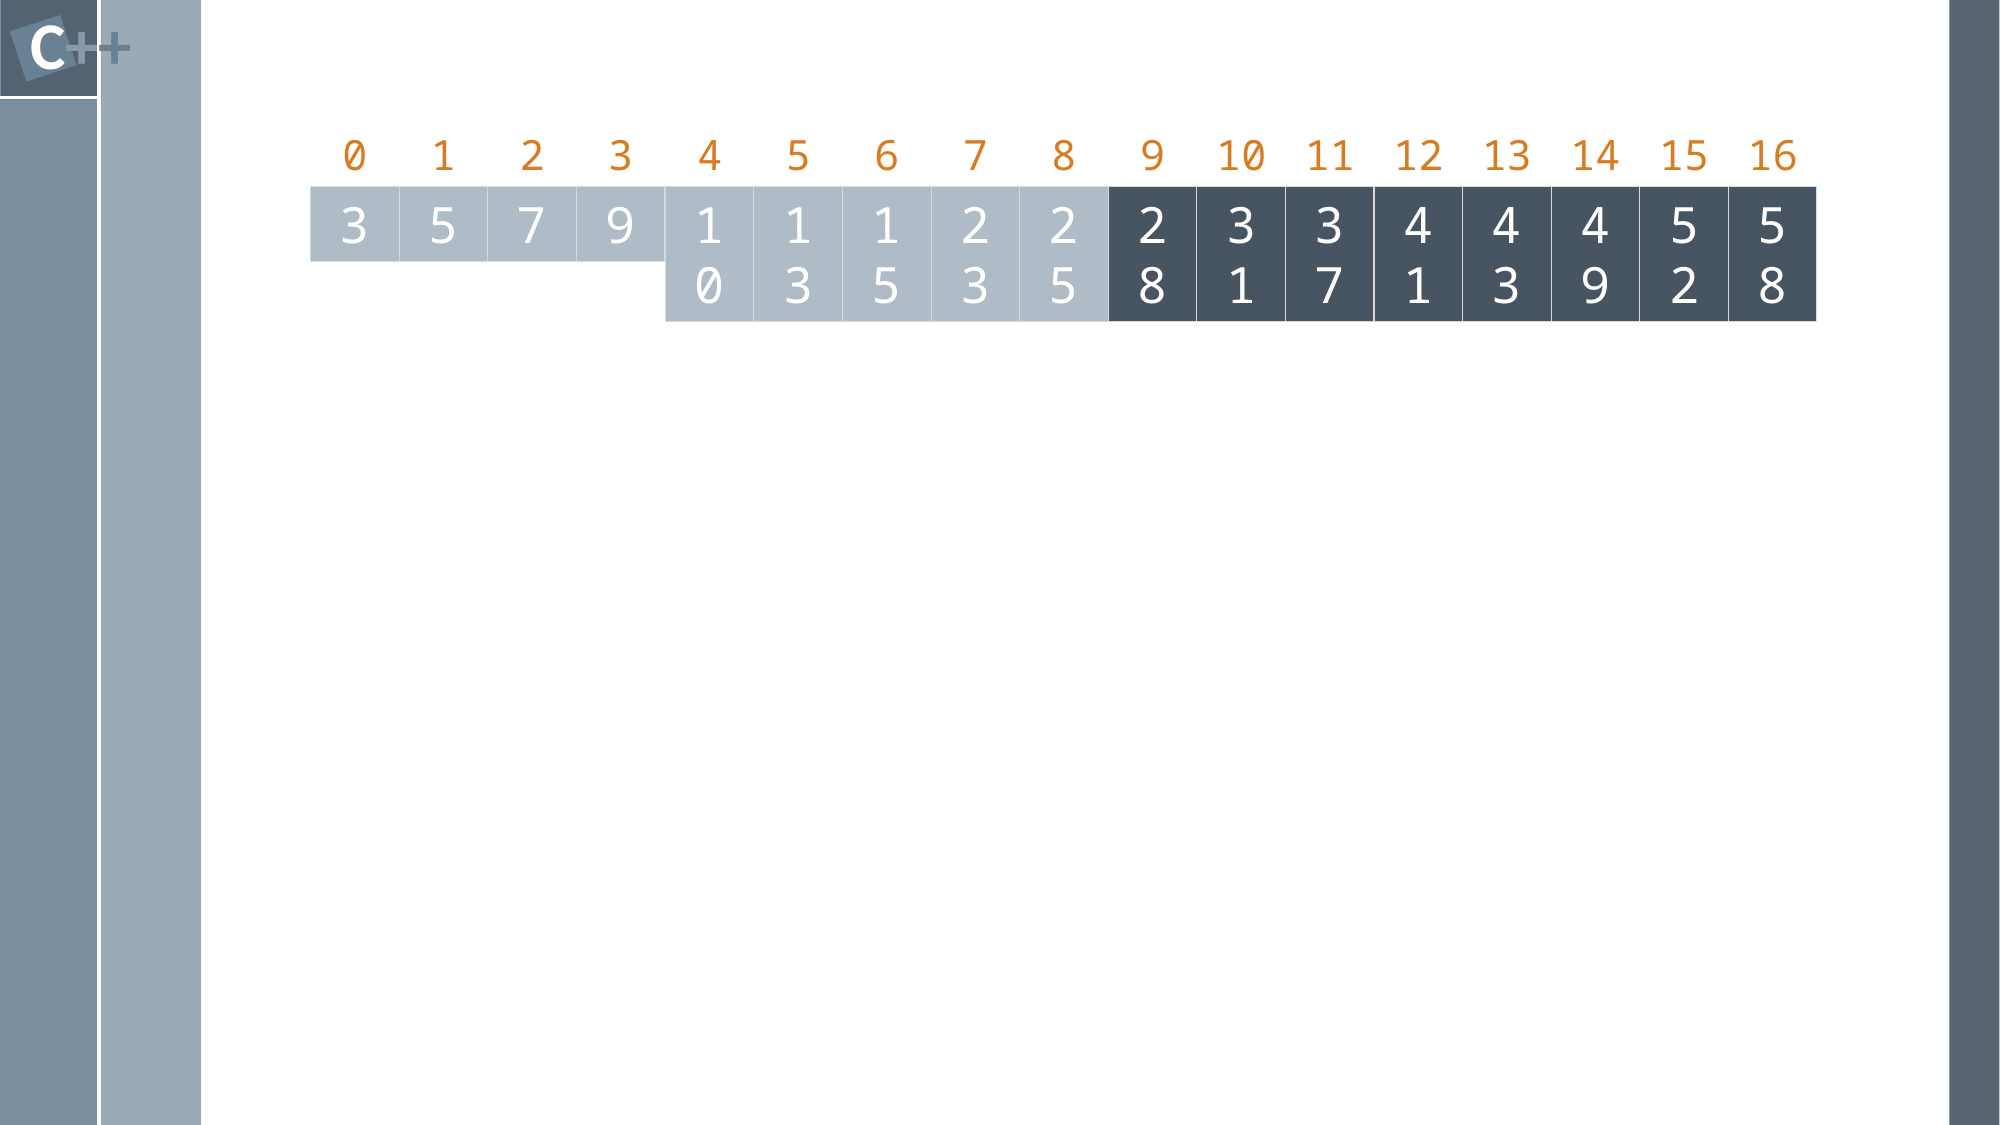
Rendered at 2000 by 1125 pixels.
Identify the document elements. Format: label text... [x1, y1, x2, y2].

text_box 9 [576, 186, 665, 262]
text_box 41 [1374, 186, 1462, 322]
text_box 5 [399, 186, 487, 262]
text_box 11 [1285, 121, 1374, 186]
text_box 4 [665, 121, 753, 186]
text_box 3 [310, 186, 399, 262]
text_box 3 [576, 121, 665, 186]
text_box 58 [1728, 186, 1817, 322]
text_box 37 [1285, 186, 1374, 322]
text_box 10 [1196, 121, 1285, 186]
text_box 10 [665, 186, 753, 322]
text_box 49 [1551, 186, 1639, 322]
text_box 13 [753, 186, 842, 322]
text_box 16 [1728, 121, 1817, 186]
text_box 31 [1196, 186, 1285, 322]
text_box 28 [1108, 186, 1196, 322]
text_box 1 [399, 121, 487, 186]
text_box 6 [842, 121, 931, 186]
text_box 5 [753, 121, 842, 186]
text_box 15 [1639, 121, 1728, 186]
text_box 14 [1551, 121, 1639, 186]
text_box 43 [1462, 186, 1551, 322]
text_box 8 [1019, 121, 1108, 186]
text_box 12 [1374, 121, 1462, 186]
text_box 52 [1639, 186, 1728, 322]
text_box 13 [1462, 121, 1551, 186]
text_box 7 [931, 121, 1019, 186]
text_box 7 [487, 186, 576, 262]
text_box 2 [487, 121, 576, 186]
text_box 9 [1108, 121, 1196, 186]
text_box 0 [310, 121, 399, 186]
text_box 15 [842, 186, 931, 322]
text_box 25 [1019, 186, 1108, 322]
text_box 23 [931, 186, 1019, 322]
